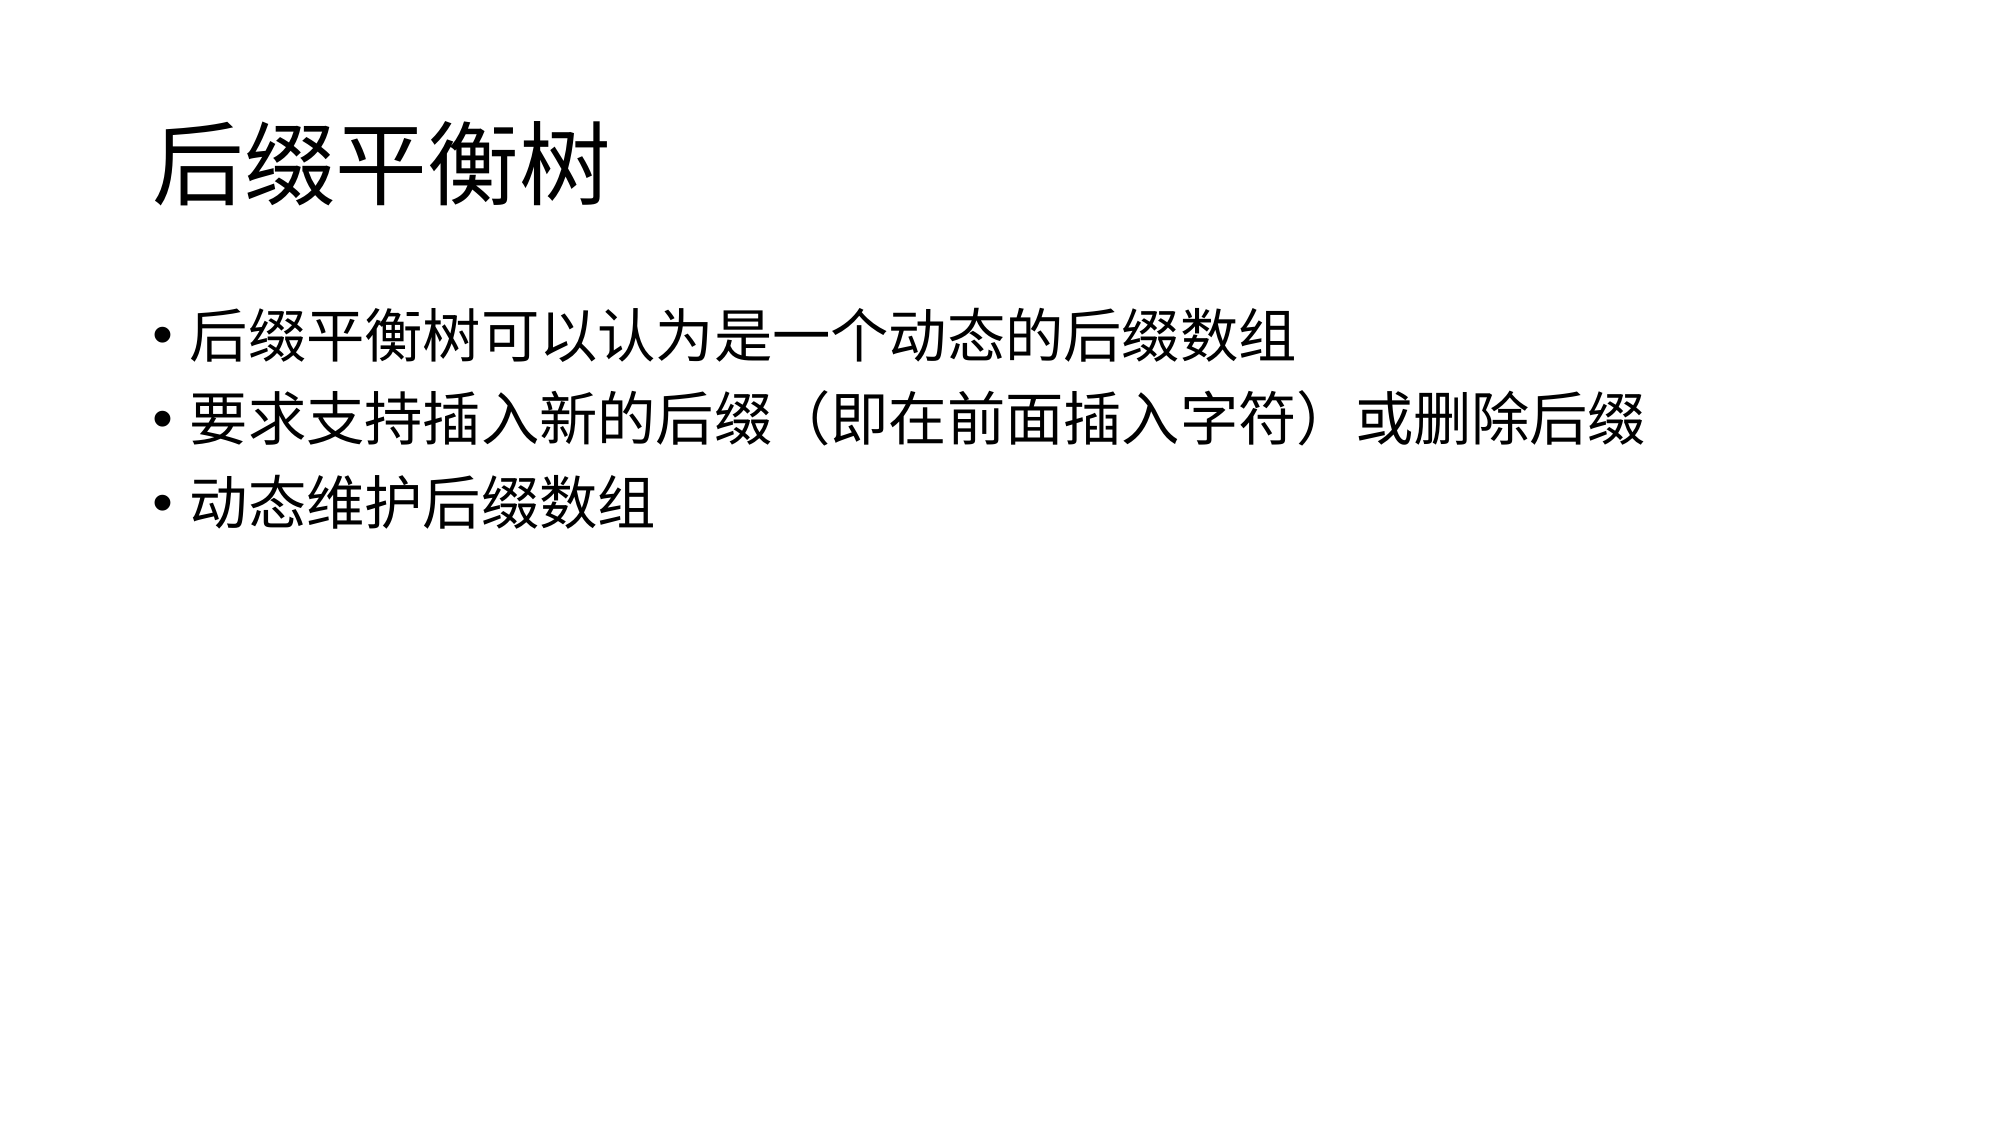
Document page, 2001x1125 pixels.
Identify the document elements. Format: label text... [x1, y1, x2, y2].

title 后缀平衡树 [137, 59, 1863, 278]
list 后缀平衡树可以认为是一个动态的后缀数组 要求支持插入新的后缀（即在前面插入字符）或删除后缀 动态维护后缀数组 [137, 299, 1863, 1014]
